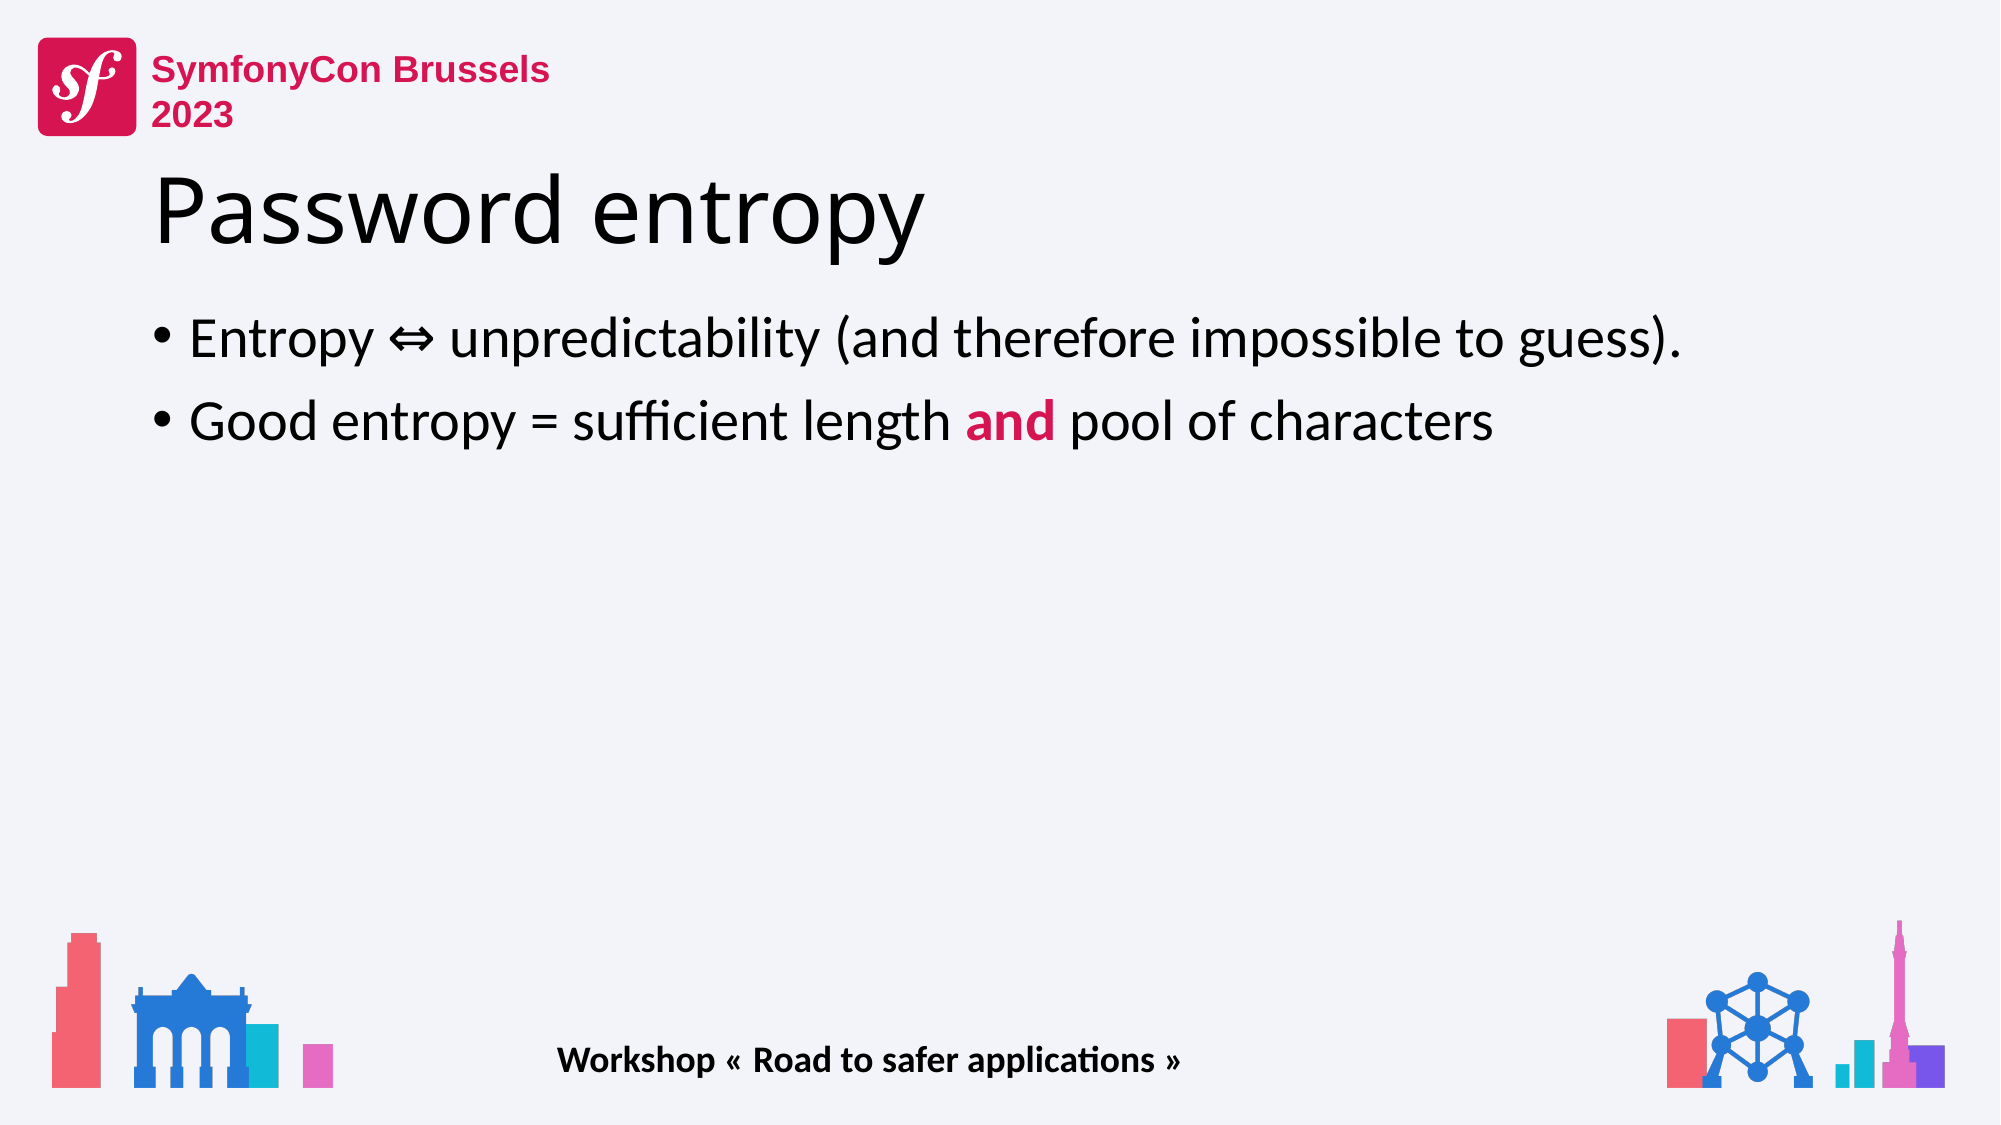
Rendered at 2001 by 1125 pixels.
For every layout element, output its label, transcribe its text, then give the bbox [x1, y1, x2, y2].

title Password entropy [137, 150, 1863, 278]
picture [1667, 899, 2001, 1088]
picture [0, 899, 333, 1088]
list Entropy ⇔ unpredictability (and therefore impossible to guess). Good entropy = sufficient length and pool of characters [137, 299, 1863, 1014]
